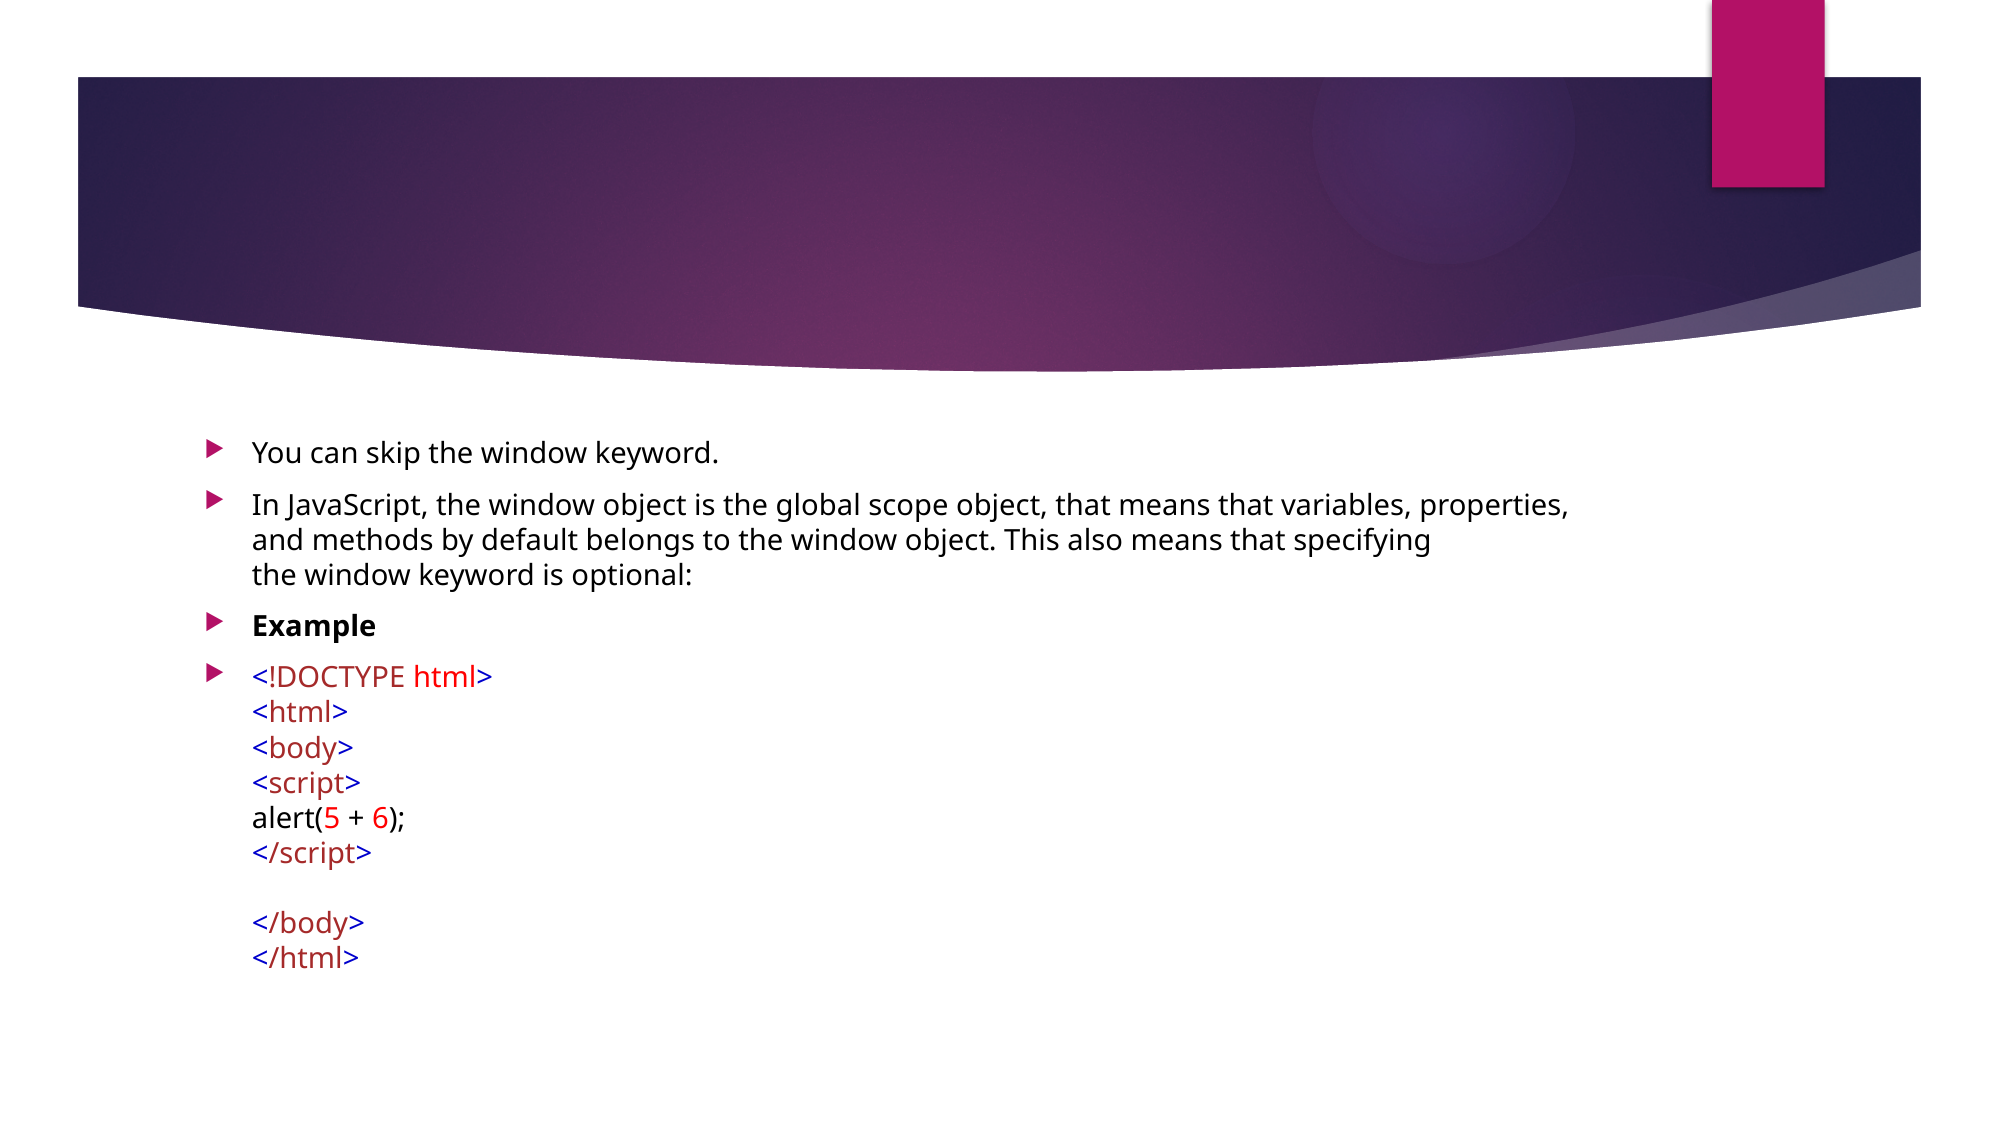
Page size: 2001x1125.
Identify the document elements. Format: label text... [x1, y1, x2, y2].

list You can skip the window keyword. In JavaScript, the window object is the global scope object, that means that variables, properties, and methods by default belongs to the window object. This also means that specifying the window keyword is optional: Example <!DOCTYPE html> <html> <body> <script> alert(5 + 6); </script> </body> </html> [189, 427, 1638, 988]
